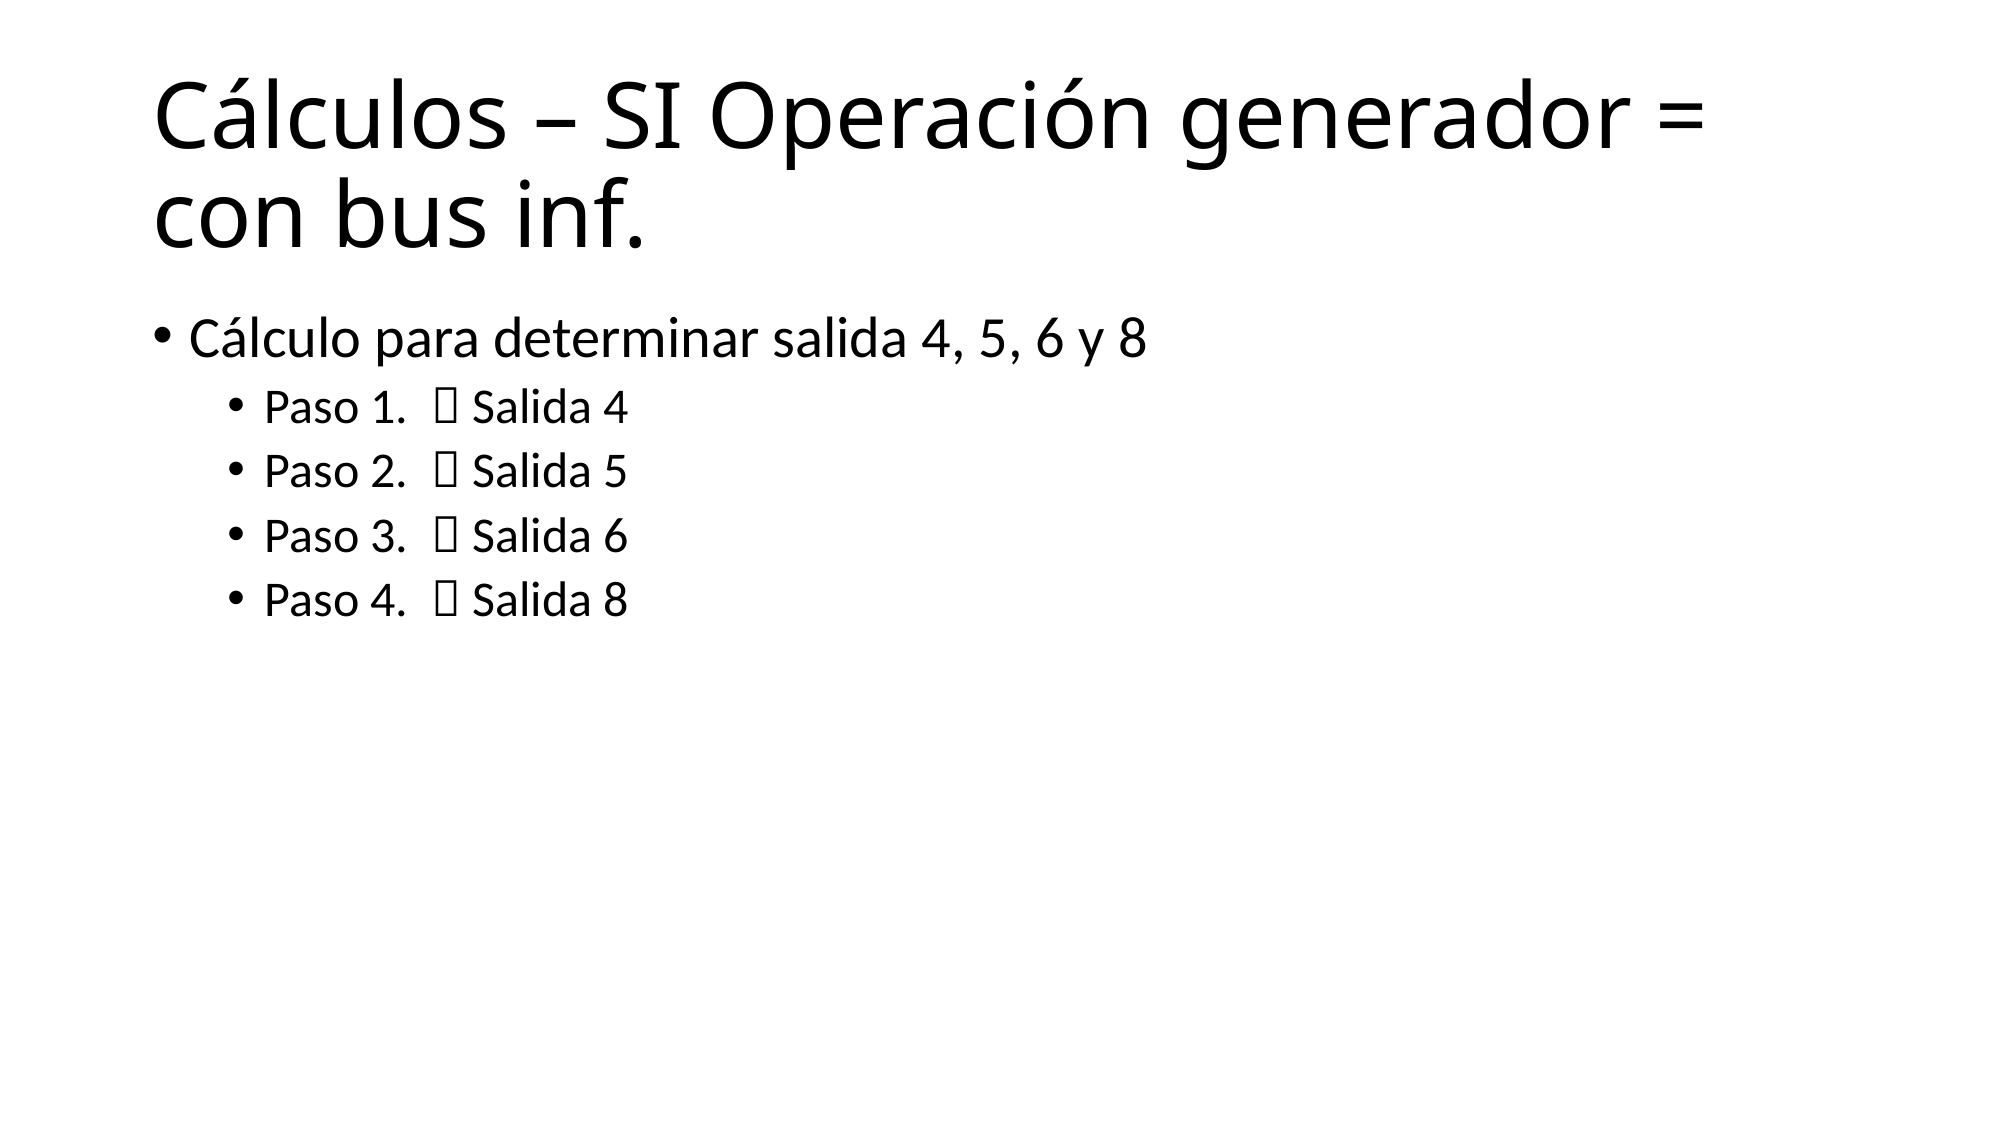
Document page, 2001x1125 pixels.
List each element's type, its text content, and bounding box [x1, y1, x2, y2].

title Cálculos – SI Operación generador = con bus inf. [137, 59, 1863, 278]
